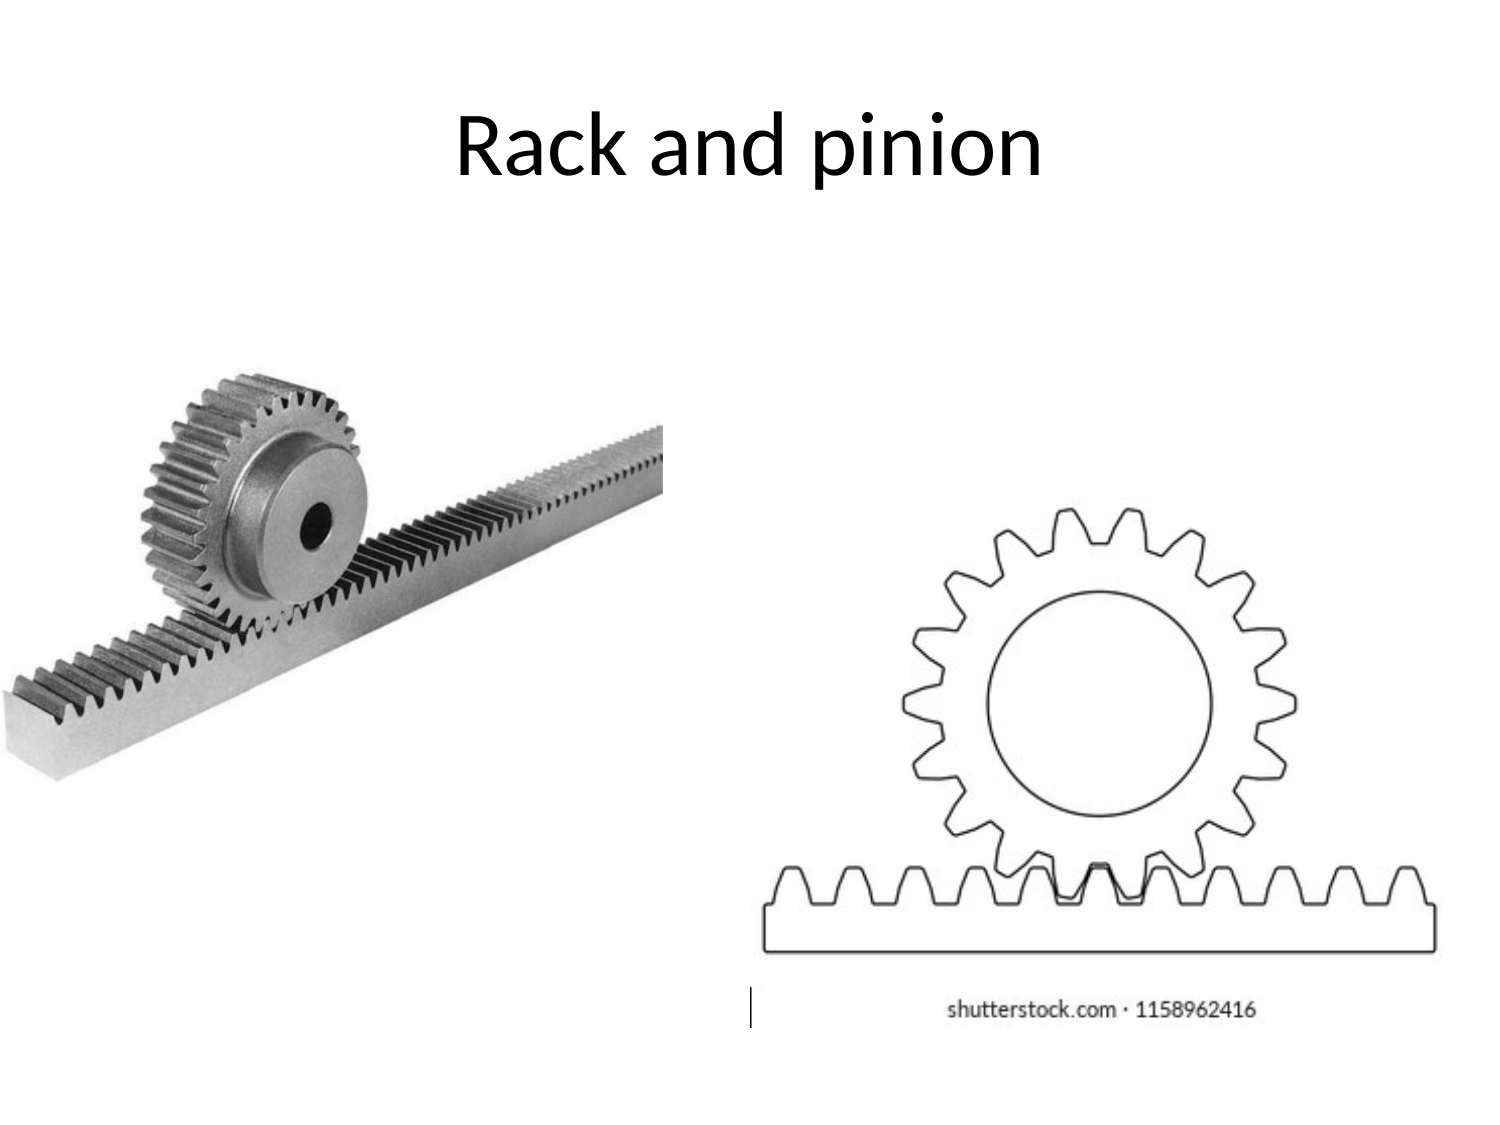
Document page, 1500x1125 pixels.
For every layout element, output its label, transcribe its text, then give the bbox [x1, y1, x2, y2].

picture [749, 462, 1451, 1028]
title Rack and pinion [75, 45, 1425, 233]
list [0, 249, 663, 913]
